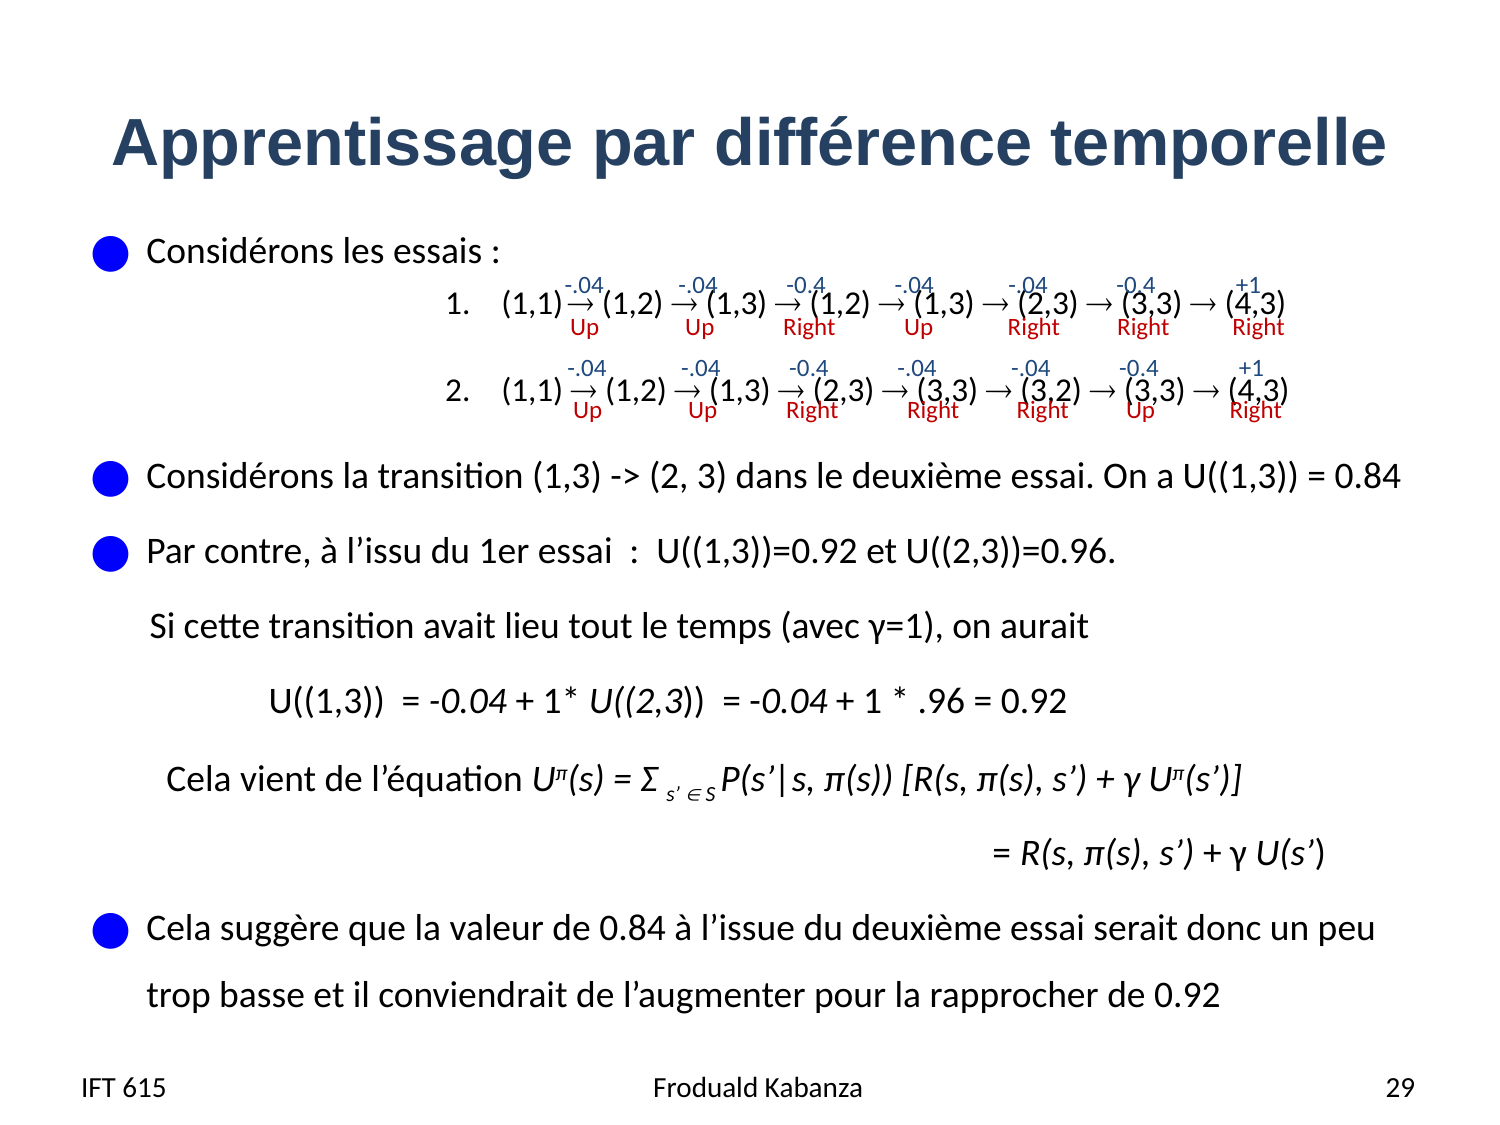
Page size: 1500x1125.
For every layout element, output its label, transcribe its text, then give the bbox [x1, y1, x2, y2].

slide_number 29 [1080, 1056, 1431, 1117]
list Considérons les essais : Considérons la transition (1,3) -> (2, 3) dans le deuxième essai. On a U((1,3)) = 0.84 Par contre, à l’issu du 1er essai : U((1,3))=0.92 et U((2,3))=0.96. Si cette transition avait lieu tout le temps (avec γ=1), on aurait U((1,3)) = -0.04 + 1* U((2,3)) = -0.04 + 1 * .96 = 0.92 Cela vient de l’équation Uπ(s) = Σ s’  S P(s’|s, π(s)) [R(s, π(s), s’) + γ Uπ(s’)] = R(s, π(s), s’) + γ U(s’) Cela suggère que la valeur de 0.84 à l’issue du deuxième essai serait donc un peu trop basse et il conviendrait de l’augmenter pour la rapprocher de 0.92 [75, 196, 1436, 1005]
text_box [355, 269, 1363, 434]
title Apprentissage par différence temporelle [75, 45, 1425, 196]
footer Froduald Kabanza [520, 1056, 996, 1117]
slide_number IFT 615 [66, 1056, 356, 1117]
